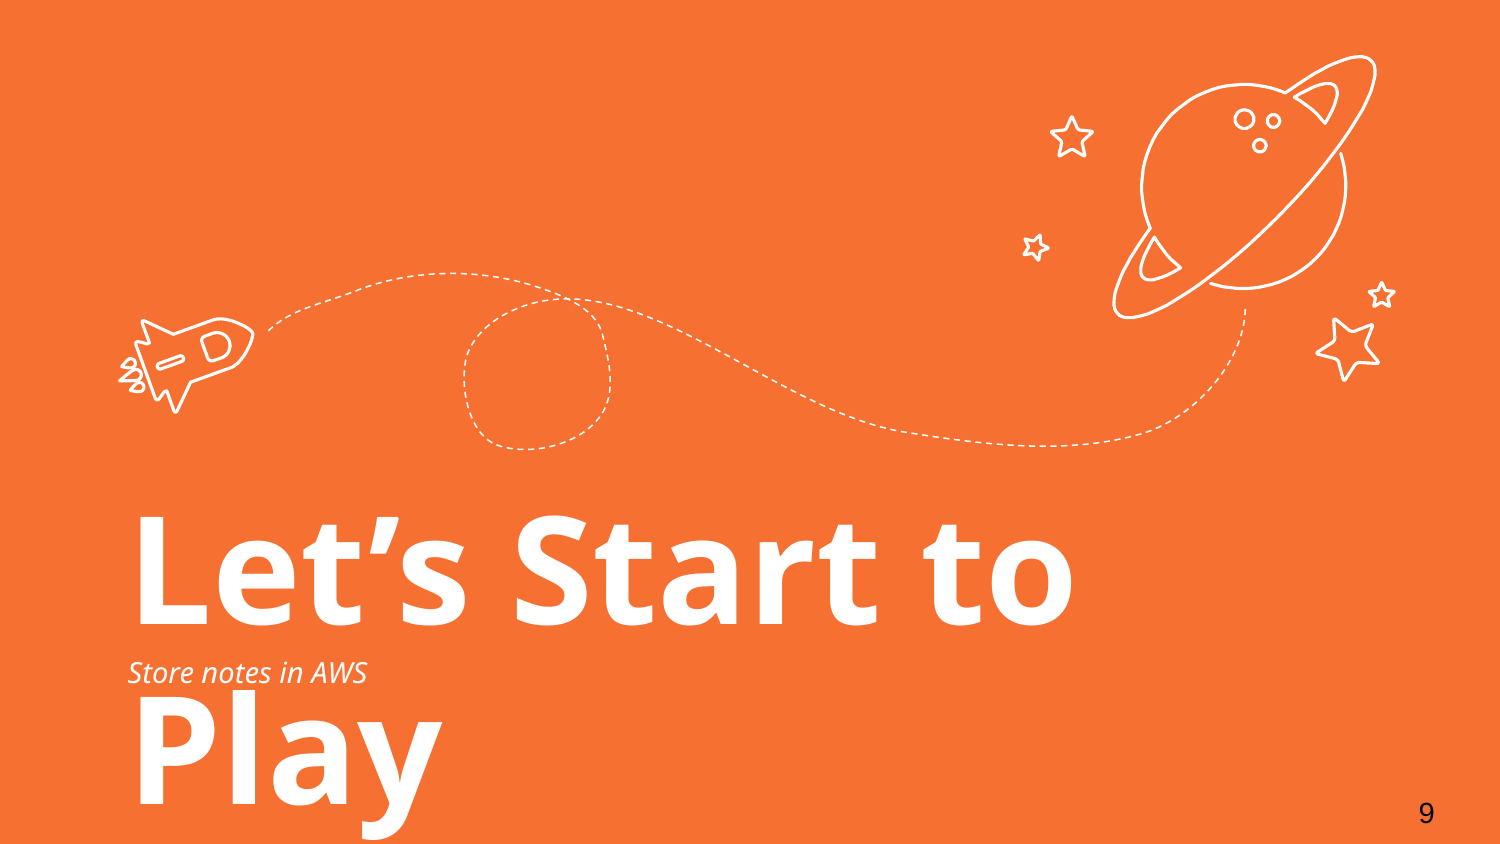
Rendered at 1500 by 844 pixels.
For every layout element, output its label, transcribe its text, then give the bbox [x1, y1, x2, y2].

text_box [1113, 56, 1376, 318]
text_box [268, 273, 1244, 450]
text_box Store notes in AWS [112, 634, 1388, 764]
title Let’s Start to Play [112, 459, 1388, 634]
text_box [130, 303, 239, 412]
slide_number 9 [1403, 779, 1494, 844]
